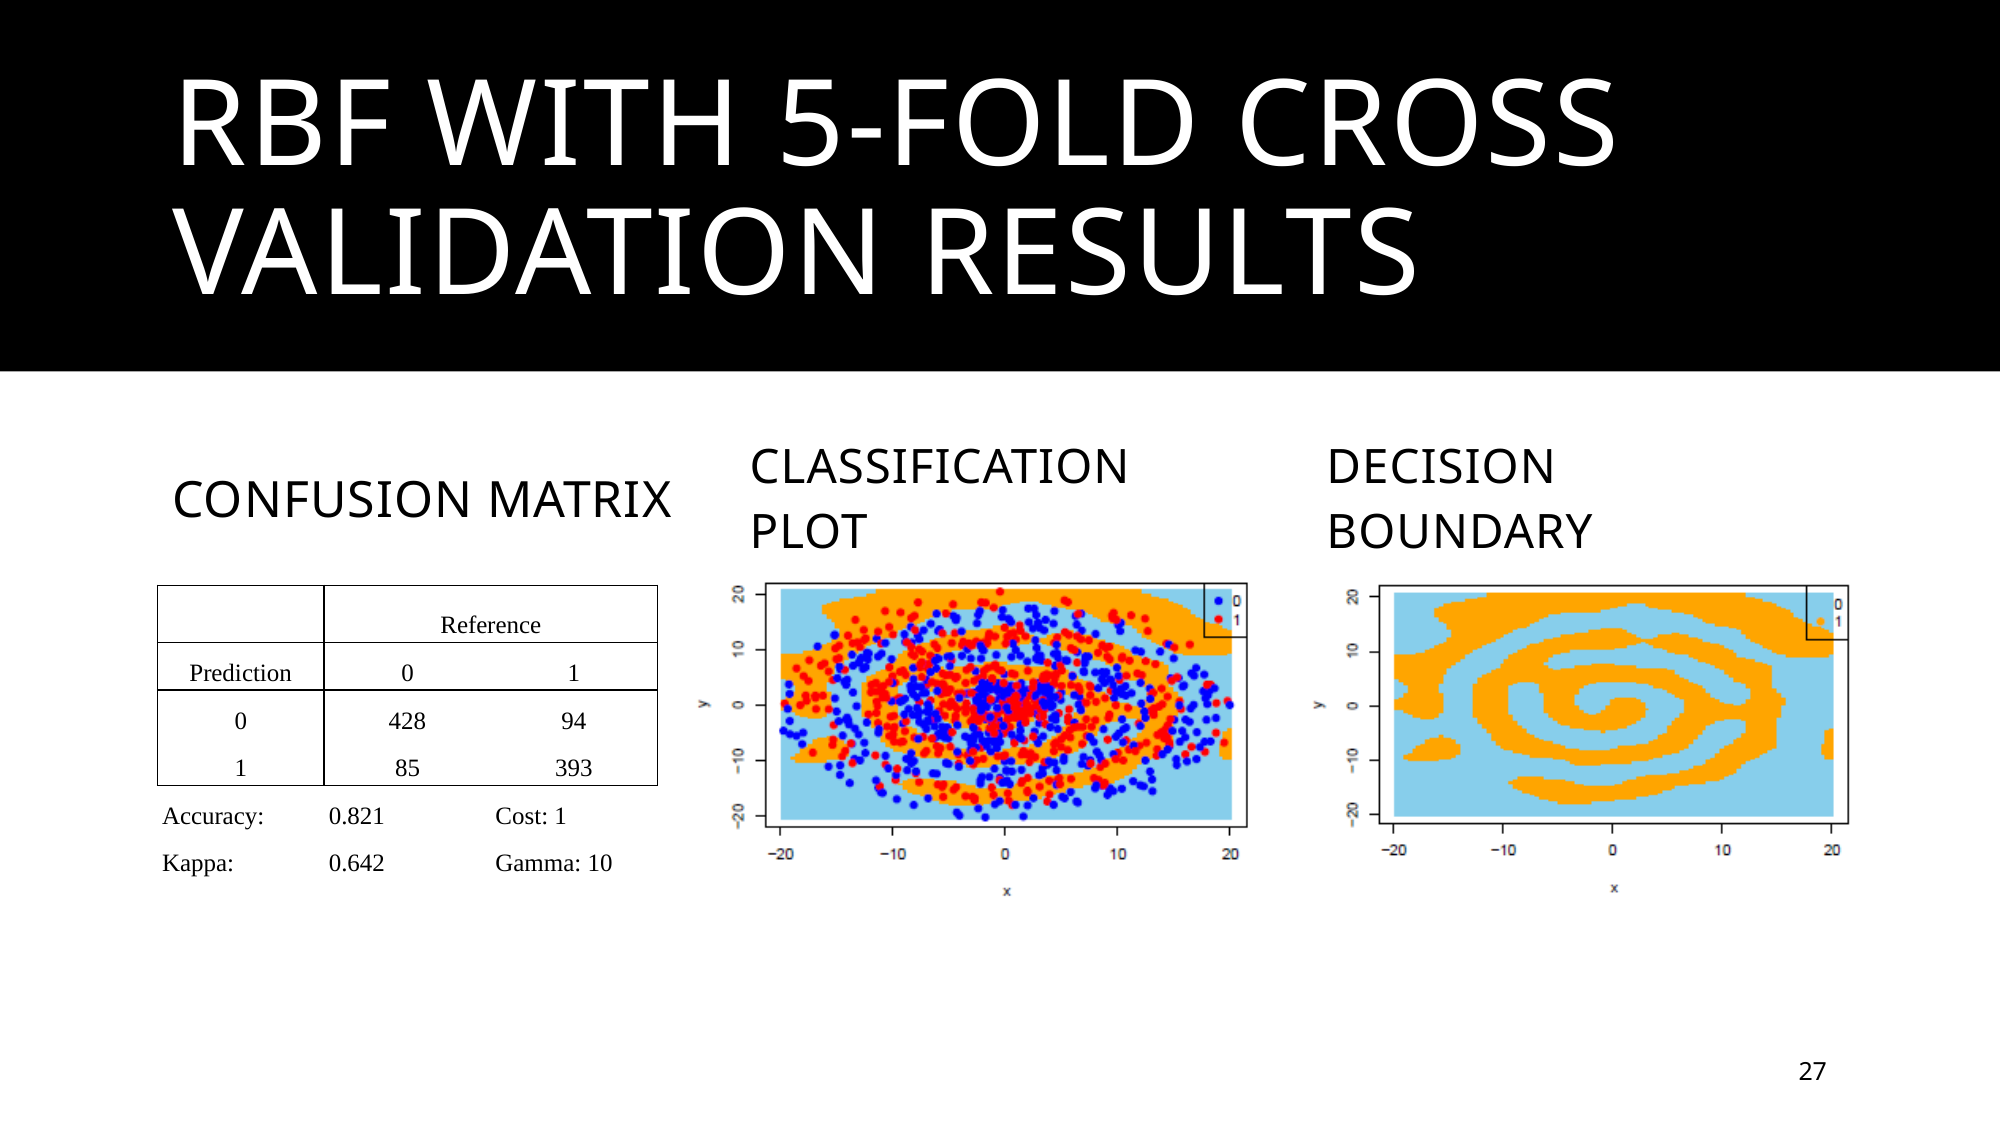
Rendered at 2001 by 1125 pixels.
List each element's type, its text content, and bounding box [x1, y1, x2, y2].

table_cell Cost: 1 [491, 786, 657, 833]
table_header [158, 586, 323, 642]
table_cell 0 [158, 691, 323, 738]
title Rbf with 5-fold cross validation Results [157, 52, 1842, 332]
table_cell 0.642 [324, 833, 491, 881]
table_cell Prediction [158, 643, 323, 689]
list Classification plot [734, 424, 1266, 556]
table_cell 393 [491, 738, 657, 785]
table_header Reference [325, 586, 657, 642]
table_cell 428 [325, 691, 491, 738]
table_cell Gamma: 10 [491, 833, 657, 881]
list Confusion Matrix [157, 424, 689, 571]
table_cell 1 [158, 738, 323, 785]
table_cell 1 [491, 643, 657, 689]
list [1291, 562, 1894, 905]
slide_number 27 [1688, 1042, 1842, 1103]
table_cell 85 [325, 738, 491, 785]
table_cell Kappa: [158, 833, 324, 881]
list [683, 556, 1286, 904]
list Decision Boundary [1311, 424, 1843, 562]
table_cell 94 [491, 691, 657, 738]
table_cell 0 [325, 643, 491, 689]
table_cell 0.821 [324, 786, 491, 833]
table_cell Accuracy: [158, 786, 324, 833]
